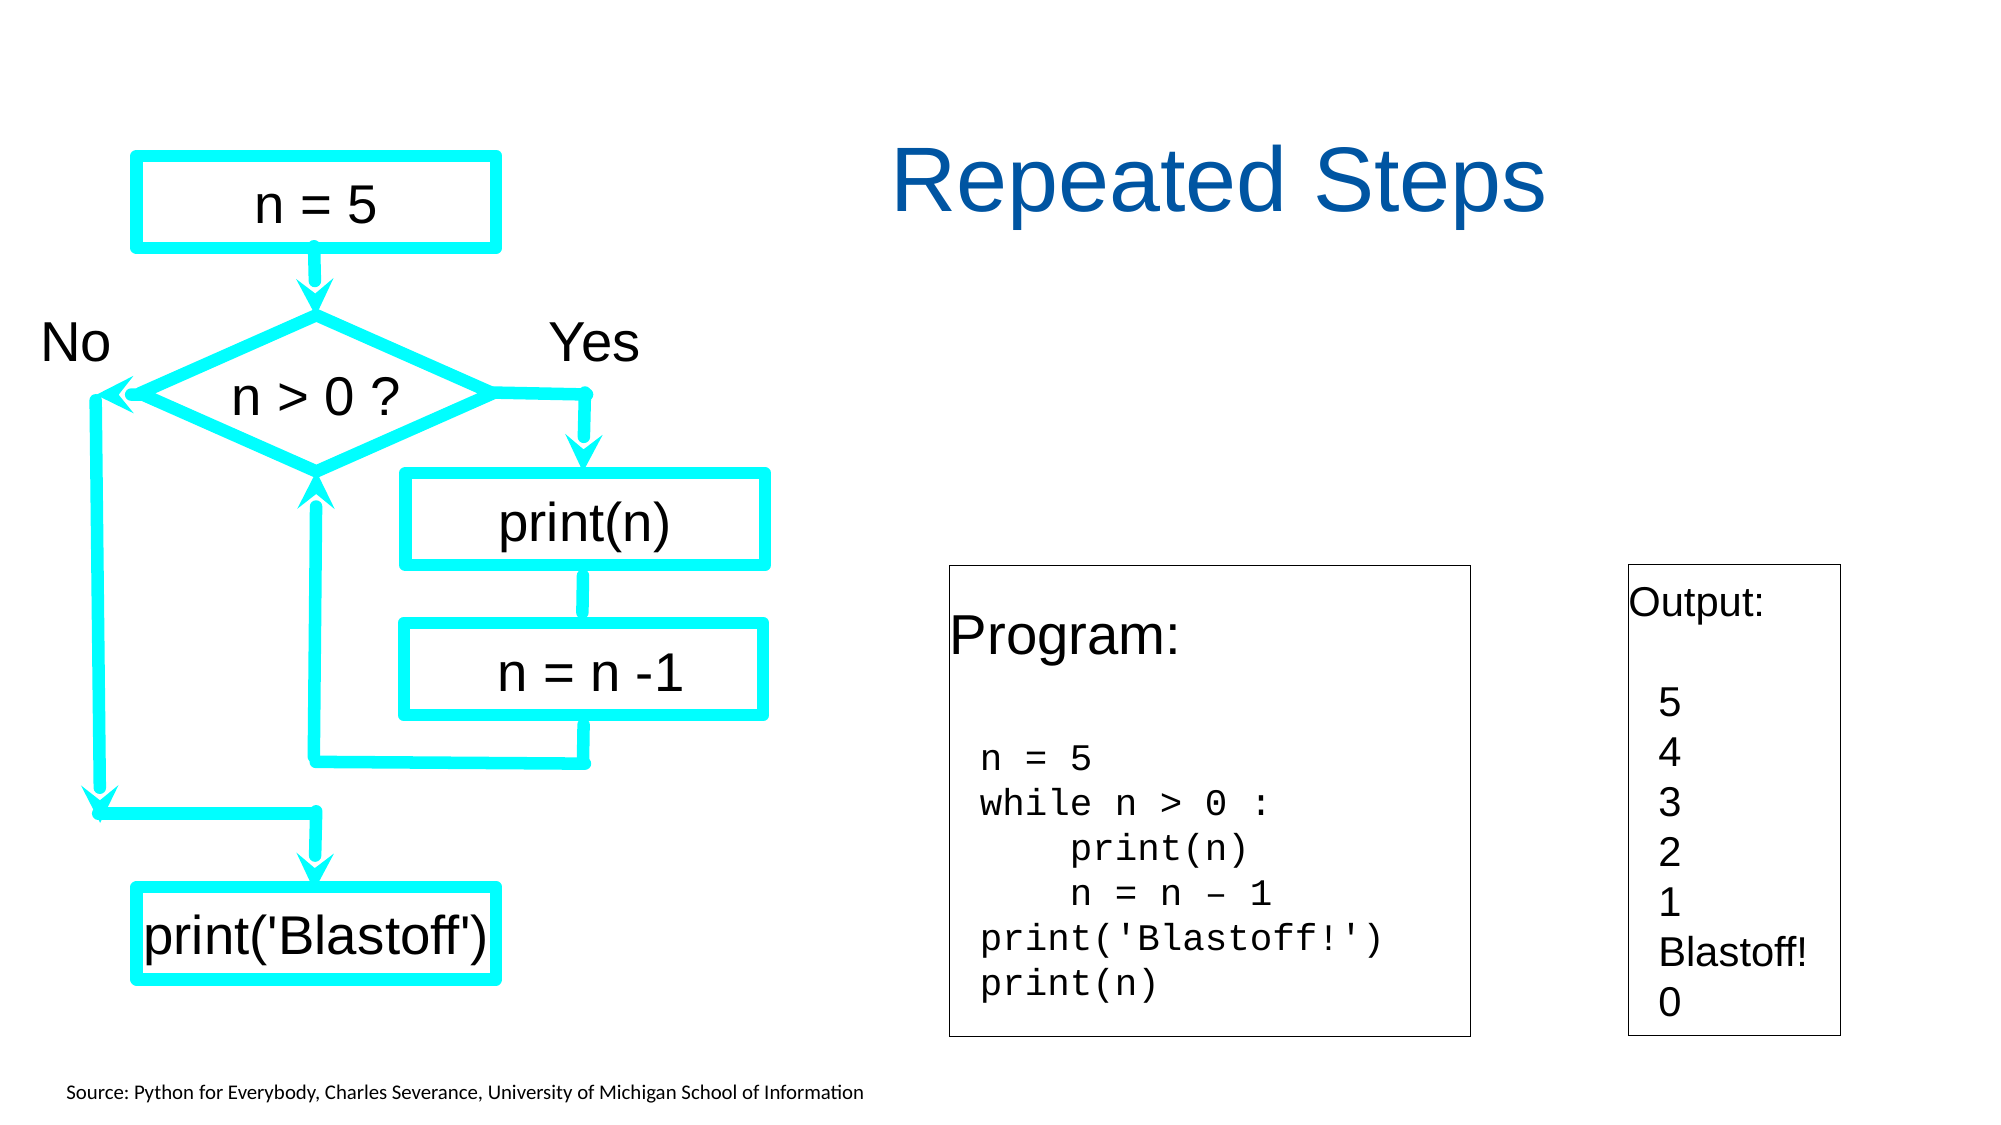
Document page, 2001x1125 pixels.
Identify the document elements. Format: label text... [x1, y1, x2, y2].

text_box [313, 471, 317, 757]
text_box n = 5 [136, 155, 497, 248]
text_box Program: n = 5 while n > 0 : print(n) n = n – 1 print('Blastoff!') print(n) [949, 565, 1471, 1037]
text_box No [31, 301, 121, 378]
text_box Source: Python for Everybody, Charles Severance, University of Michigan School of Information [51, 1071, 880, 1112]
text_box print('Blastoff') [136, 887, 497, 980]
text_box n = n -1 [403, 623, 764, 716]
text_box n > 0 ? [149, 315, 486, 472]
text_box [95, 400, 101, 823]
text_box print(n) [405, 473, 765, 566]
text_box Output: 5 4 3 2 1 Blastoff! 0 [1628, 564, 1841, 1036]
title Repeated Steps [582, 100, 1857, 249]
text_box Yes [538, 301, 651, 378]
